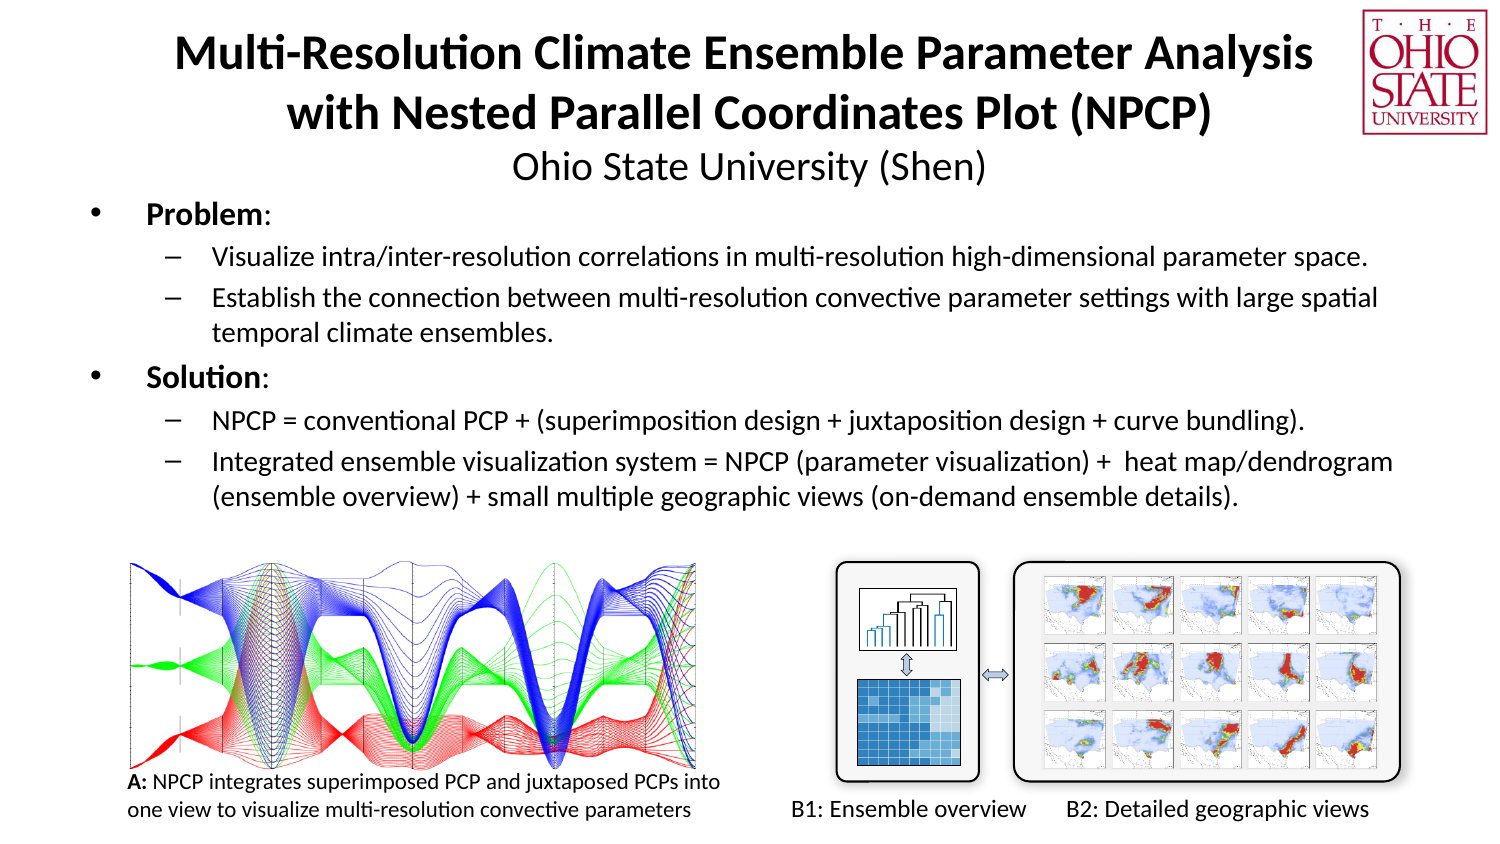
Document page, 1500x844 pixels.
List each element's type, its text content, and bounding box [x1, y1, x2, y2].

picture [858, 587, 957, 651]
text_box [1011, 559, 1403, 784]
picture [857, 679, 961, 766]
text_box [834, 559, 981, 784]
text_box B1: Ensemble overview [776, 784, 1043, 830]
text_box B2: Detailed geographic views [1051, 784, 1386, 830]
text_box [980, 666, 1011, 683]
title Multi-Resolution Climate Ensemble Parameter Analysis with Nested Parallel Coordinates Plot (NPCP) Ohio State University (Shen) [75, 33, 1425, 175]
picture [1040, 574, 1380, 770]
picture [124, 559, 701, 772]
picture [1362, 9, 1488, 135]
list Problem: Visualize intra/inter-resolution correlations in multi-resolution high-dimensional parameter space. Establish the connection between multi-resolution convective parameter settings with large spatial temporal climate ensembles. Solution: NPCP = conventional PCP + (superimposition design + juxtaposition design + curve bundling). Integrated ensemble visualization system = NPCP (parameter visualization) + heat map/dendrogram (ensemble overview) + small multiple geographic views (on-demand ensemble details). [75, 184, 1438, 742]
text_box [898, 659, 915, 677]
text_box A: NPCP integrates superimposed PCP and juxtaposed PCPs into one view to visualize multi-resolution convective parameters [112, 759, 775, 829]
